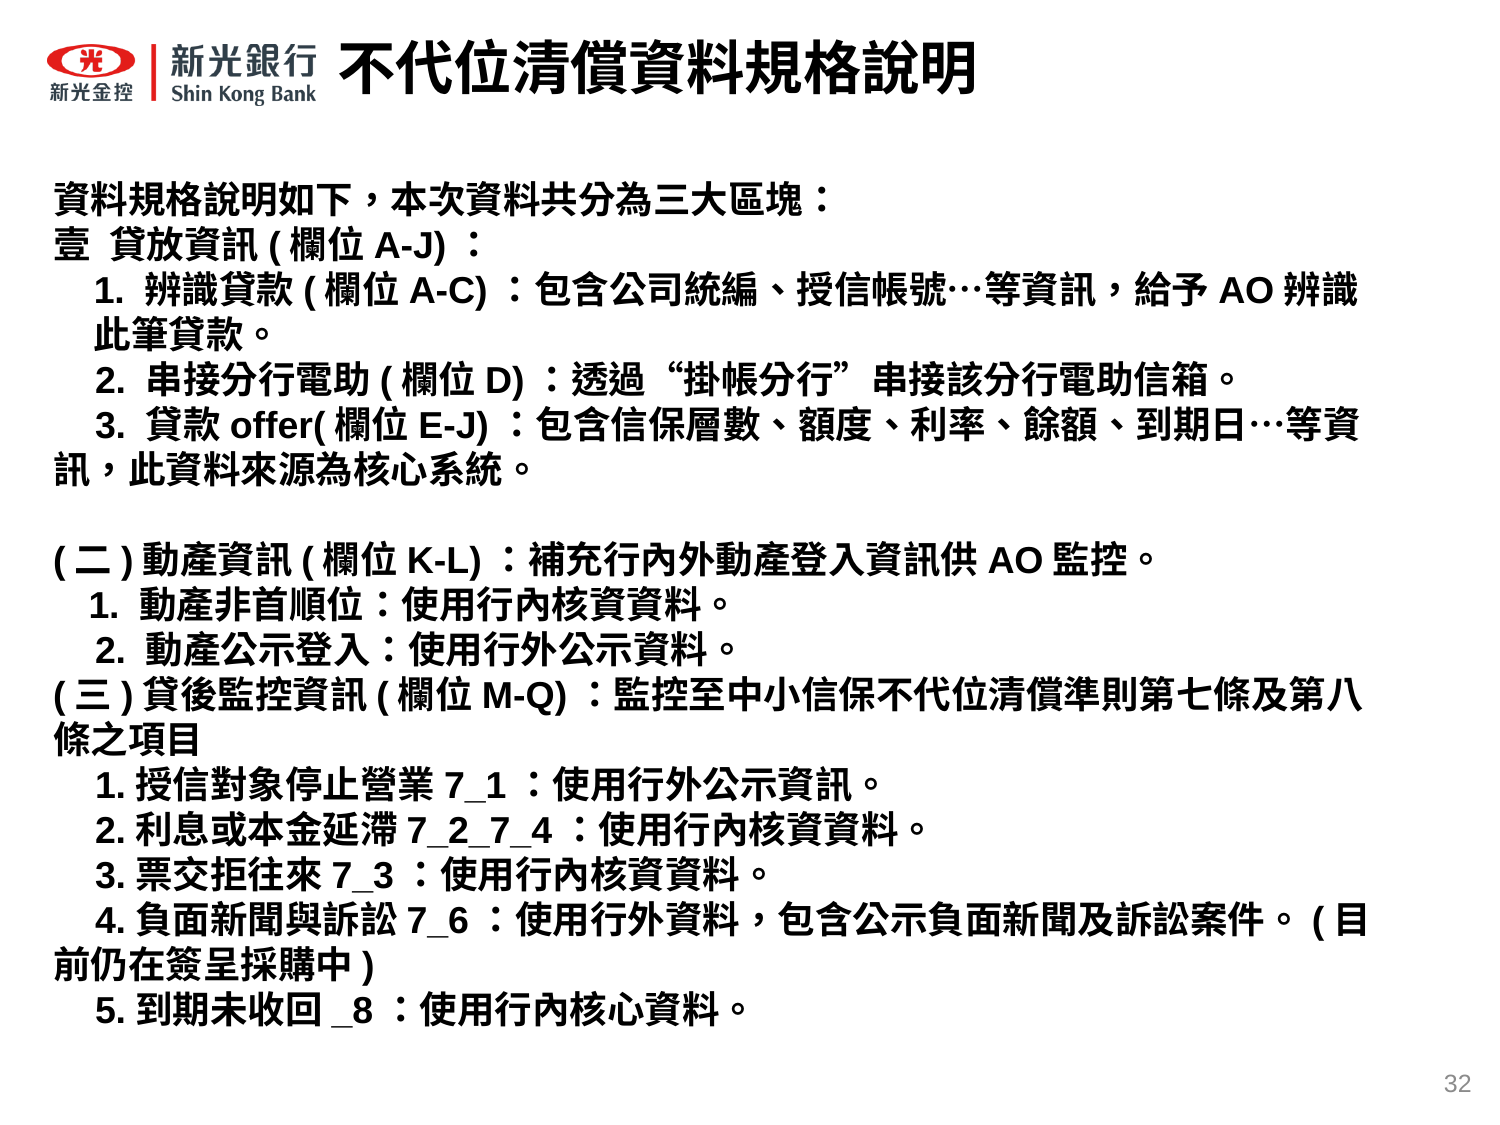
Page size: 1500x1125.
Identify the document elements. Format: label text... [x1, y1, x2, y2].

picture [47, 44, 316, 106]
text_box 資料規格說明如下，本次資料共分為三大區塊： 貸放資訊(欄位A-J)： 1. 辨識貸款(欄位A-C)：包含公司統編、授信帳號…等資訊，給予AO辨識此筆貸款。 2. 串接分行電助(欄位D)：透過“掛帳分行”串接該分行電助信箱。 3. 貸款offer(欄位E-J)：包含信保層數、額度、利率、餘額、到期日…等資訊，此資料來源為核心系統。 (二)動產資訊(欄位K-L)：補充行內外動產登入資訊供AO監控。 1. 動產非首順位：使用行內核資資料。 2. 動產公示登入：使用行外公示資料。 (三)貸後監控資訊(欄位M-Q)：監控至中小信保不代位清償準則第七條及第八條之項目 1.授信對象停止營業7_1：使用行外公示資訊。 2.利息或本金延滯7_2_7_4：使用行內核資資料。 3.票交拒往來7_3：使用行內核資資料。 4.負面新聞與訴訟7_6：使用行外資料，包含公示負面新聞及訴訟案件。(目前仍在簽呈採購中) 5.到期未收回_8：使用行內核心資料。 [38, 168, 1398, 1039]
slide_number 32 [1149, 1052, 1487, 1113]
title 不代位清償資料規格說明 [322, 13, 1466, 118]
